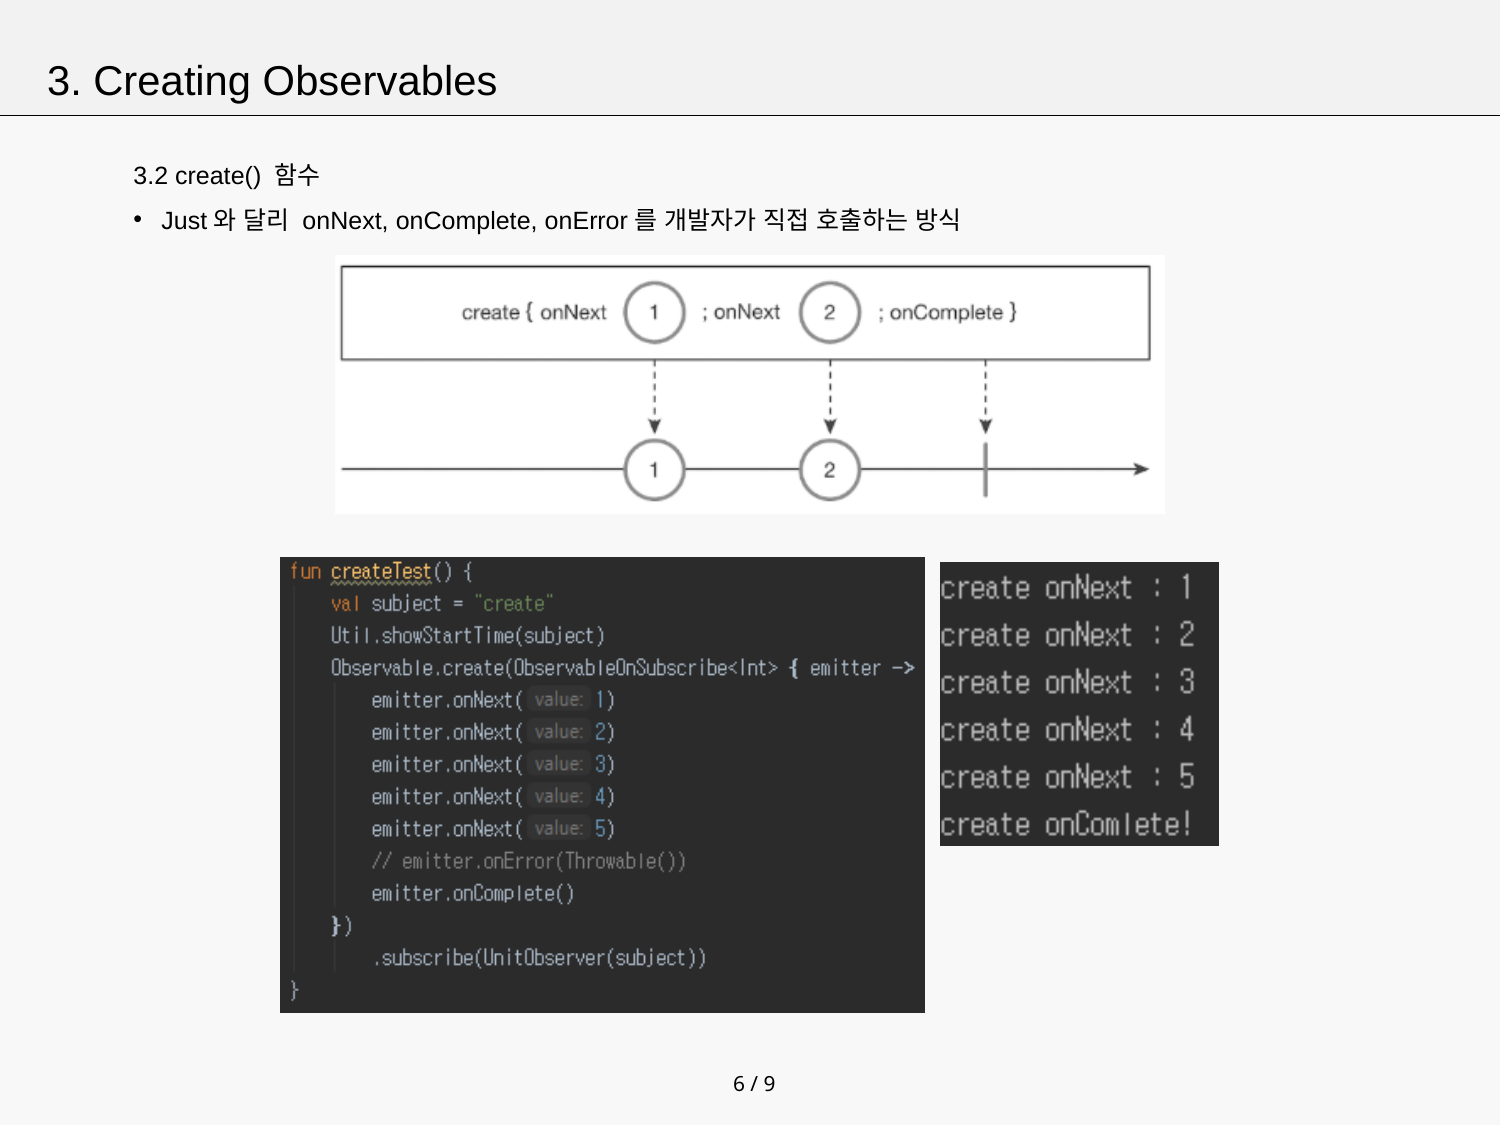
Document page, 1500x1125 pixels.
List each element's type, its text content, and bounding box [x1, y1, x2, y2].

text_box 3.2 create() 함수 Just와 달리 onNext, onComplete, onError를 개발자가 직접 호출하는 방식 [118, 137, 1347, 287]
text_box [280, 557, 1220, 1013]
picture [335, 255, 1165, 514]
text_box 3. Creating Observables [47, 53, 1419, 104]
